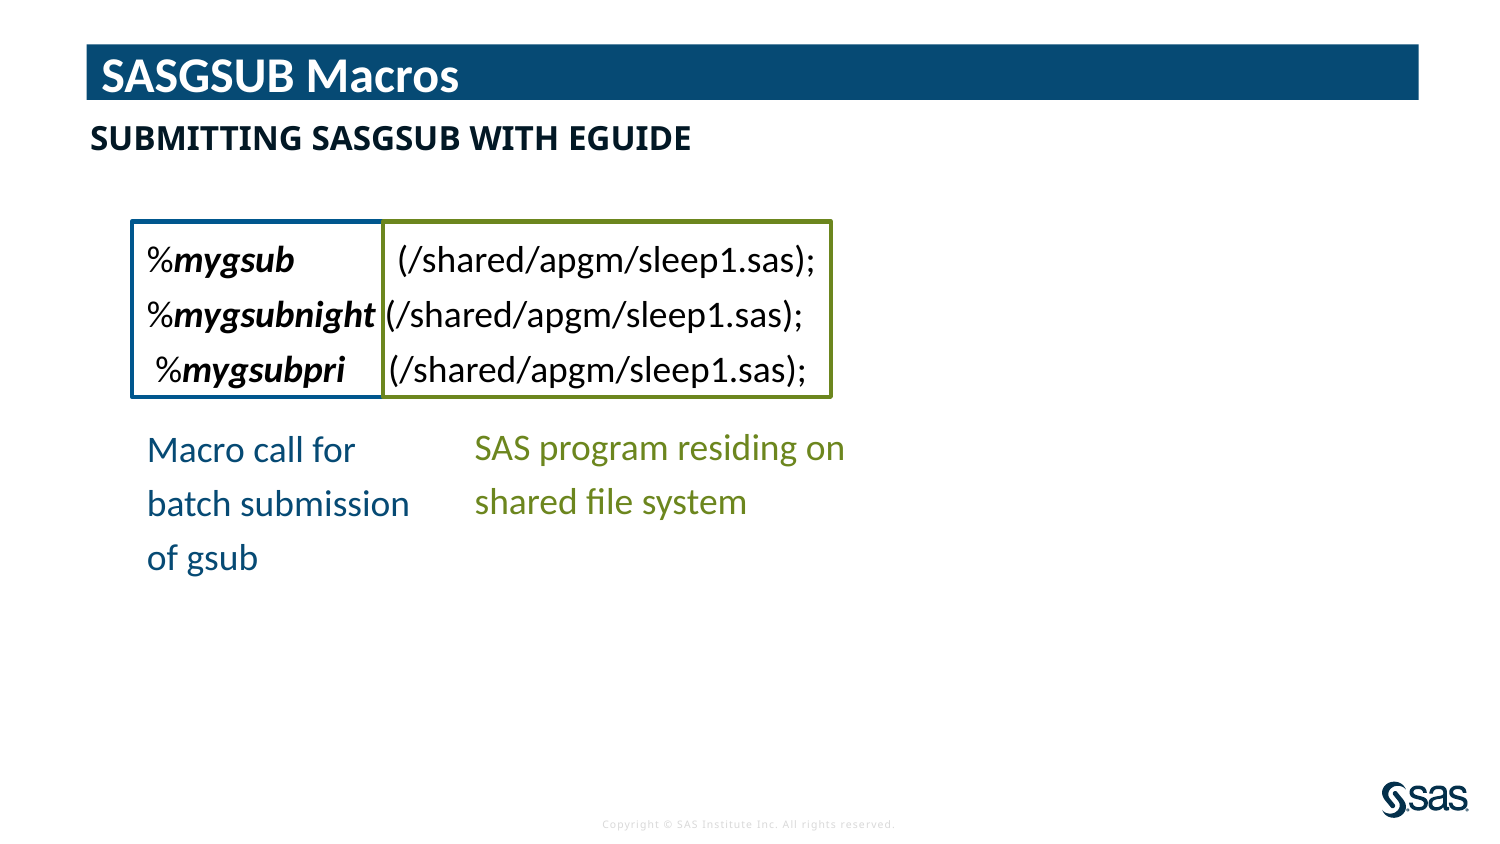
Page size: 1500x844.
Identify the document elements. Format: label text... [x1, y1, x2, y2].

list Submitting SASgsub with EGuide [75, 109, 1069, 165]
list %mygsub (/shared/apgm/sleep1.sas); %mygsubnight (/shared/apgm/sleep1.sas); %mygsubpri (/shared/apgm/sleep1.sas); [131, 178, 934, 455]
text_box [130, 219, 381, 399]
title SASGSUB Macros [86, 44, 1419, 100]
text_box SAS program residing on shared file system [459, 406, 908, 530]
text_box [381, 219, 833, 399]
text_box Macro call for batch submission of gsub [131, 408, 440, 586]
